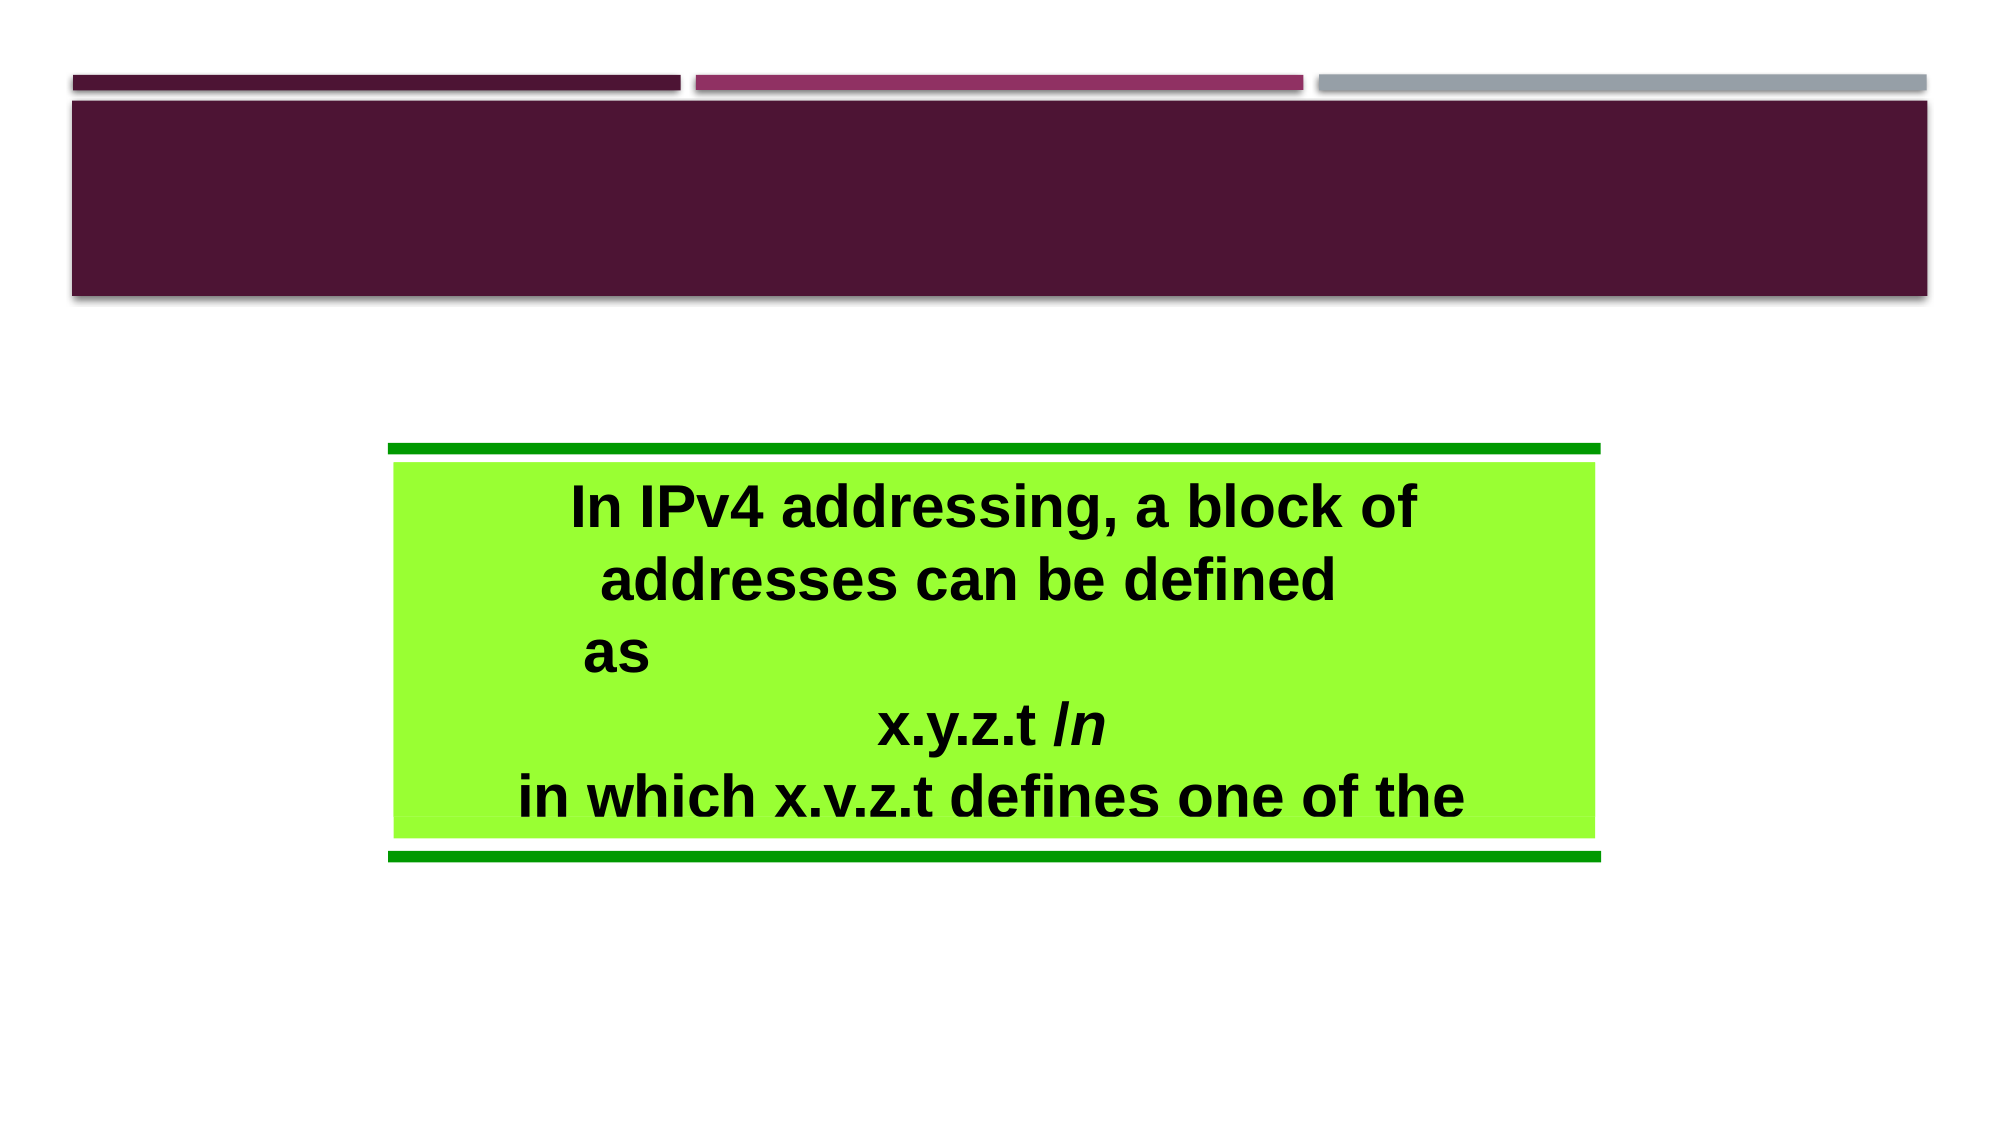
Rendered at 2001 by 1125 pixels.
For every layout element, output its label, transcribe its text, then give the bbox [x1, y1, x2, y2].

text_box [319, 816, 1681, 946]
text_box [387, 442, 1601, 455]
text_box In IPv4 addressing, a block of addresses can be defined as x.y.z.t /n in which x.y.z.t defines one of the addresses and the /n defines the mask. [393, 462, 1596, 814]
